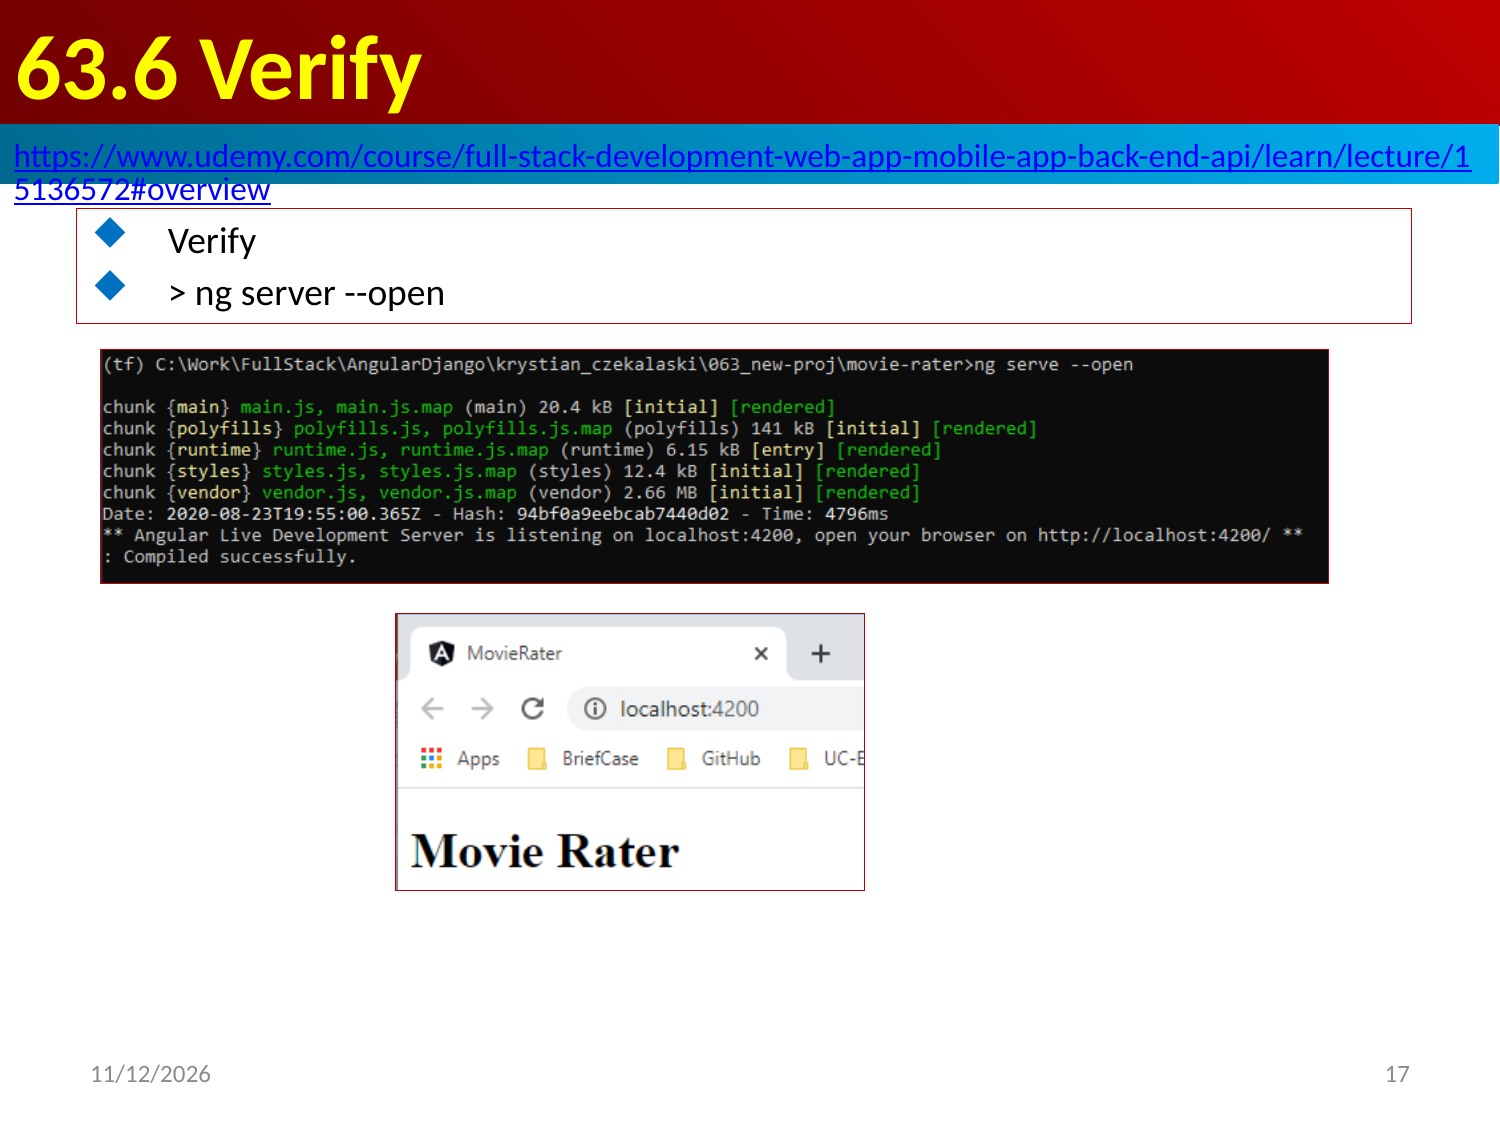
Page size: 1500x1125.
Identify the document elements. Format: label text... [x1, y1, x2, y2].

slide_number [75, 1042, 425, 1103]
text_box https://www.udemy.com/course/full-stack-development-web-app-mobile-app-back-end-api/learn/lecture/15136572#overview [0, 124, 1499, 184]
picture [395, 613, 865, 891]
title 63.6 Verify [0, 0, 1500, 126]
picture [100, 349, 1329, 584]
slide_number 17 [1074, 1042, 1425, 1103]
subtitle Verify > ng server --open [76, 208, 1412, 324]
